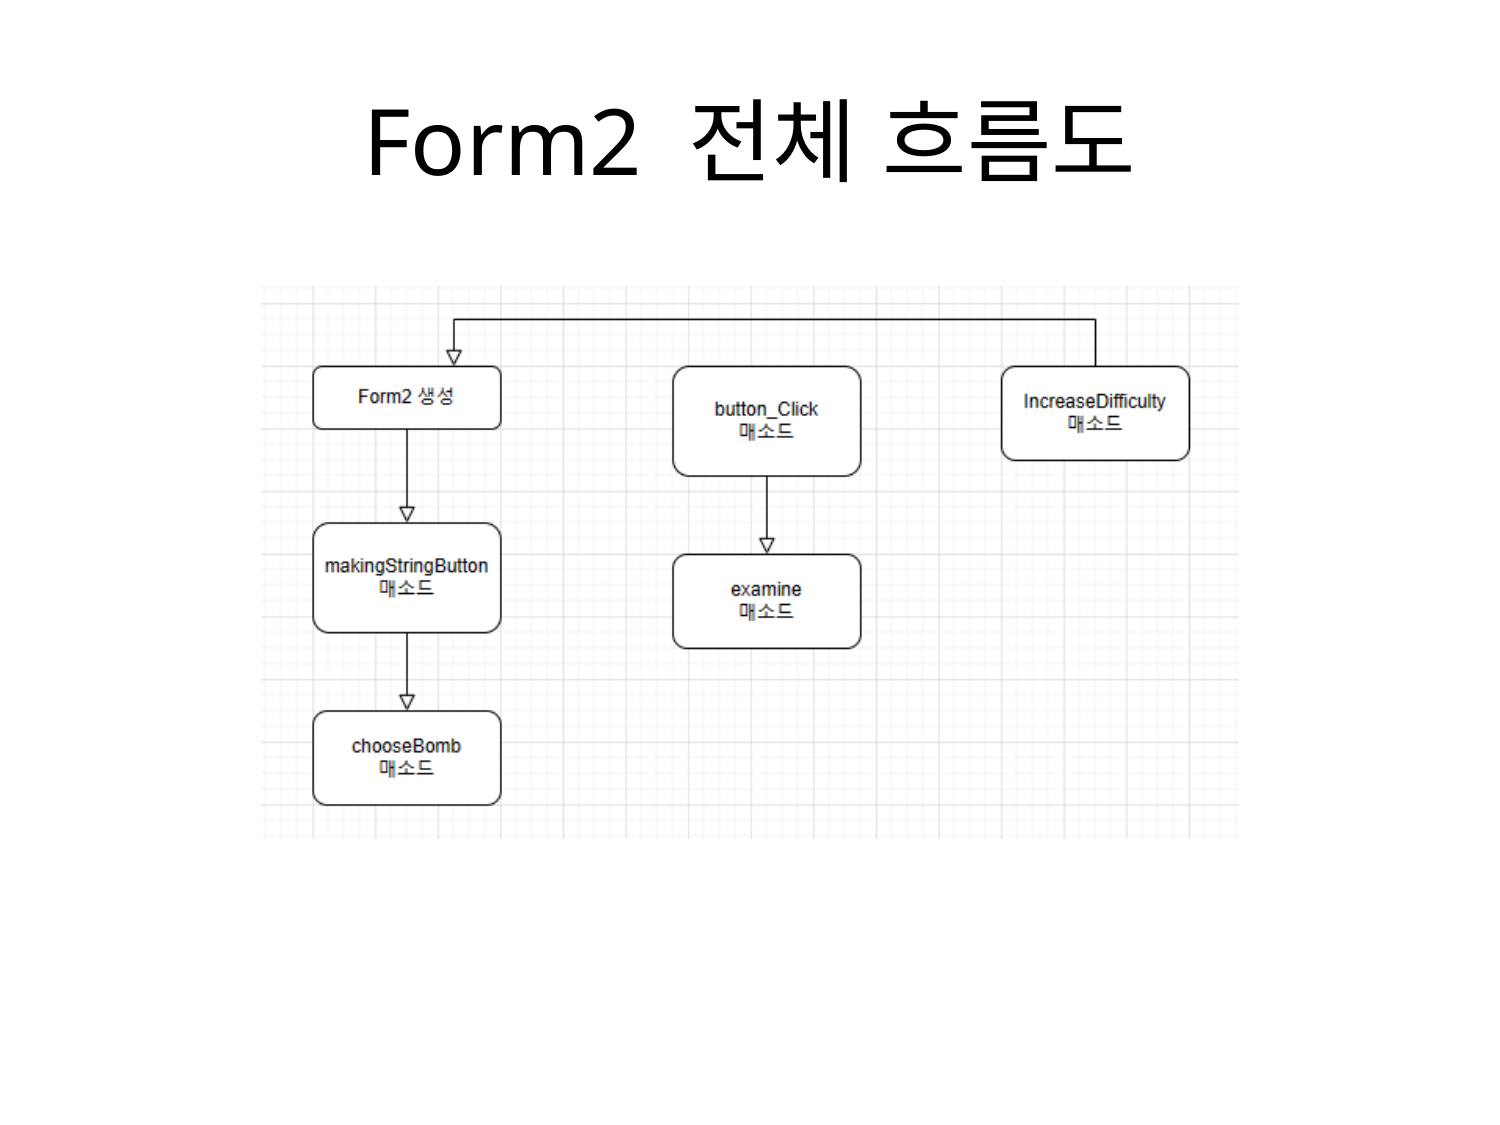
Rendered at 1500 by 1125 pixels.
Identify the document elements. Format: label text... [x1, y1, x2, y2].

picture [261, 286, 1239, 839]
title Form2 전체 흐름도 [75, 45, 1425, 233]
